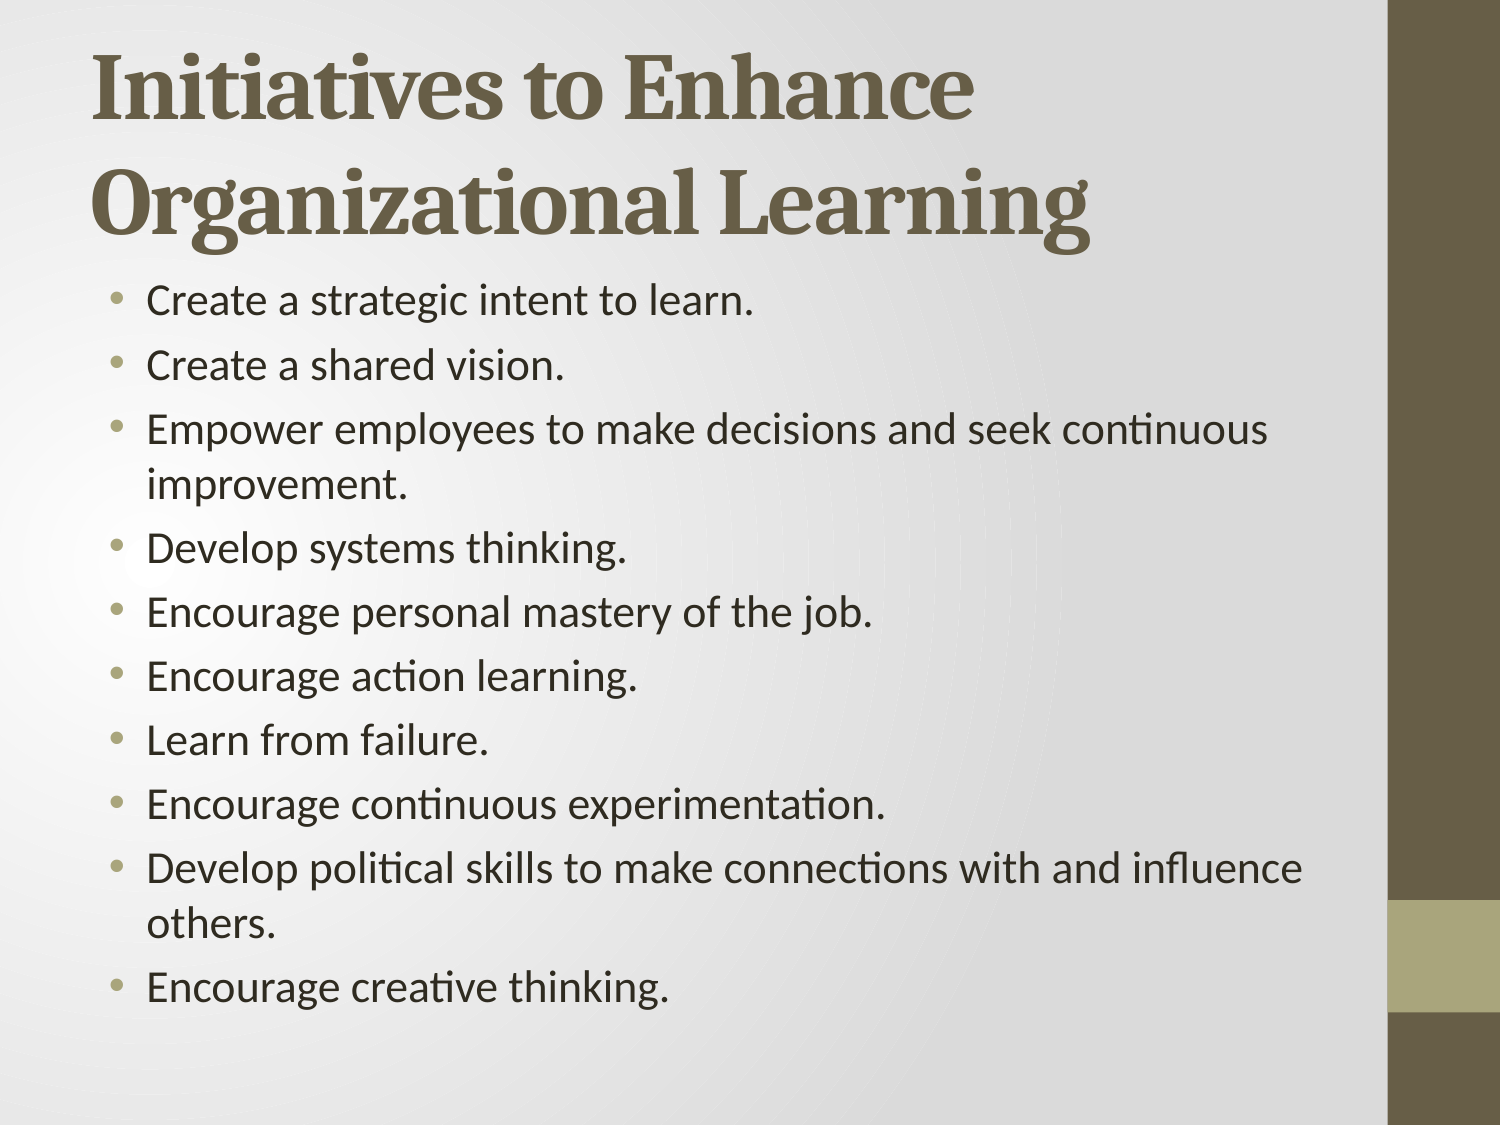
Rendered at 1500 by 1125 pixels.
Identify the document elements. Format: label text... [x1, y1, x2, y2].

list Create a strategic intent to learn. Create a shared vision. Empower employees to make decisions and seek continuous improvement. Develop systems thinking. Encourage personal mastery of the job. Encourage action learning. Learn from failure. Encourage continuous experimentation. Develop political skills to make connections with and influence others. Encourage creative thinking. [75, 262, 1325, 1050]
title Initiatives to Enhance Organizational Learning [75, 45, 1325, 233]
